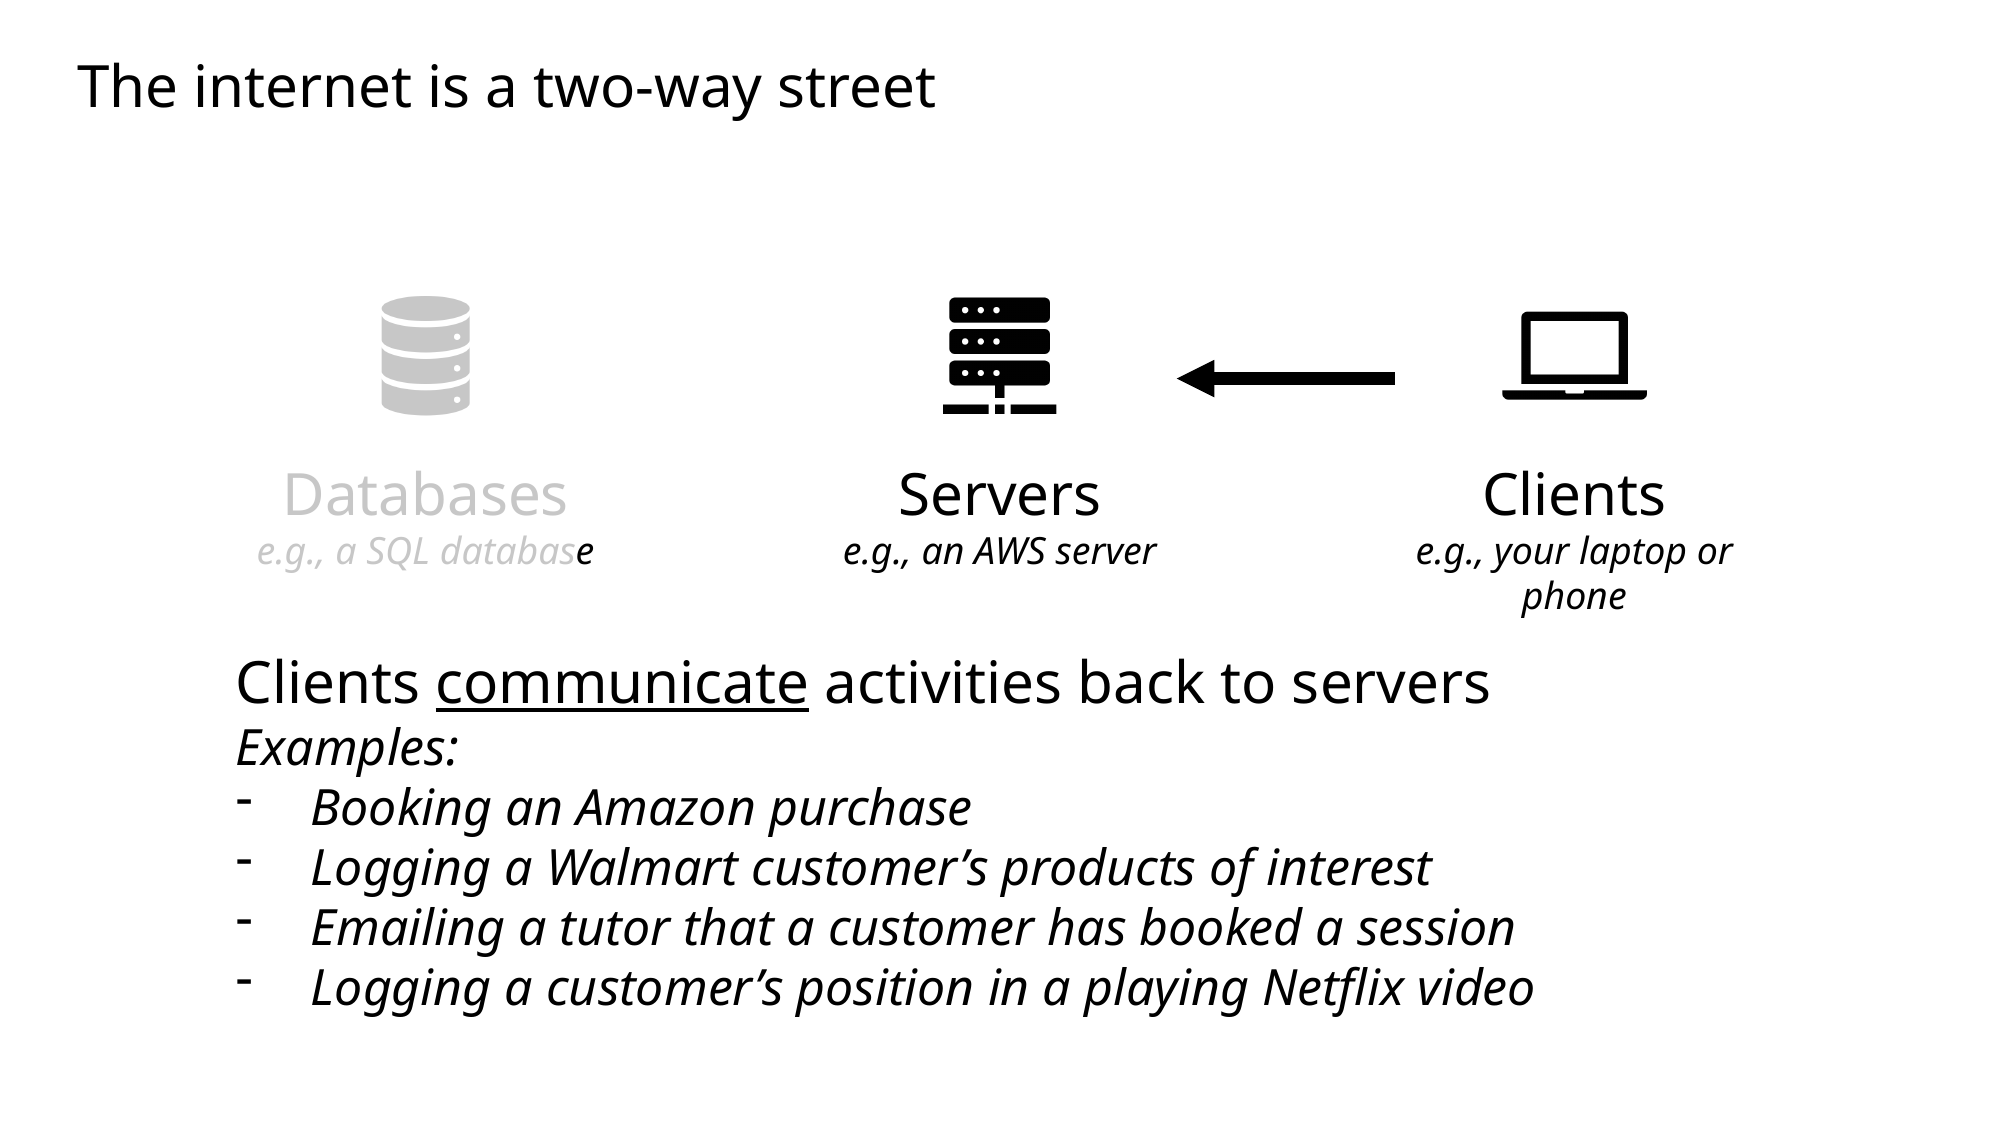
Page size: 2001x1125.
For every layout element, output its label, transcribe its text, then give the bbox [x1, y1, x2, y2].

picture [1499, 280, 1650, 431]
text_box Servers e.g., an AWS server [795, 450, 1205, 580]
title The internet is a two-way street [62, 50, 1938, 200]
text_box [165, 244, 576, 607]
text_box Clients e.g., your laptop or phone [1369, 450, 1779, 625]
text_box Databases e.g., a SQL database [576, 450, 631, 580]
picture [350, 280, 501, 431]
text_box Clients communicate activities back to servers Examples: Booking an Amazon purchase Logging a Walmart customer’s products of interest Emailing a tutor that a customer has booked a session Logging a customer’s position in a playing Netflix video [221, 637, 1779, 1023]
picture [924, 280, 1075, 431]
